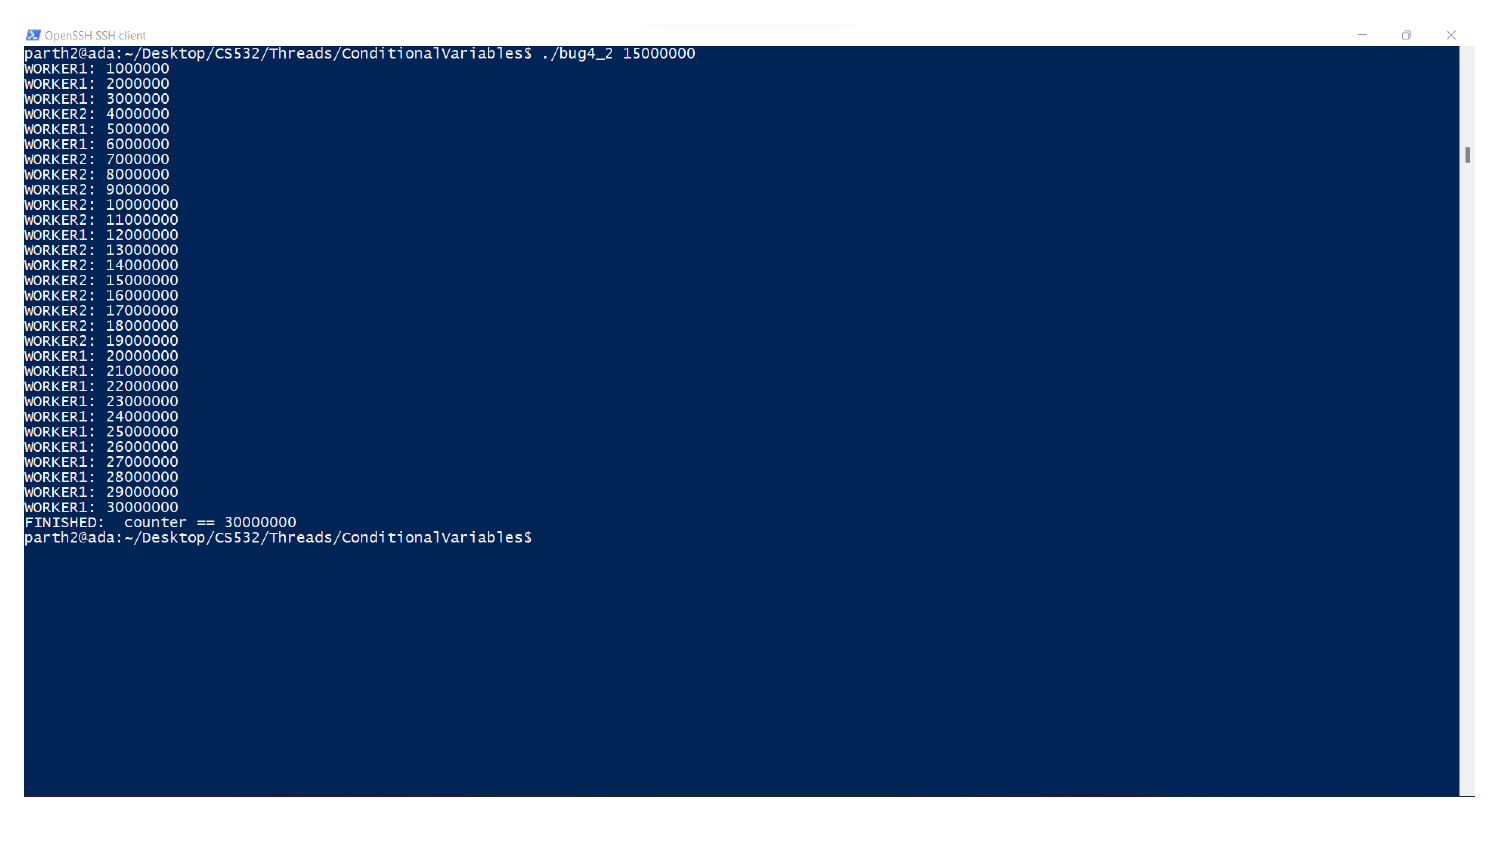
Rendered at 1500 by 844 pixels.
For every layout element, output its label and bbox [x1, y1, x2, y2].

picture [24, 24, 1476, 797]
